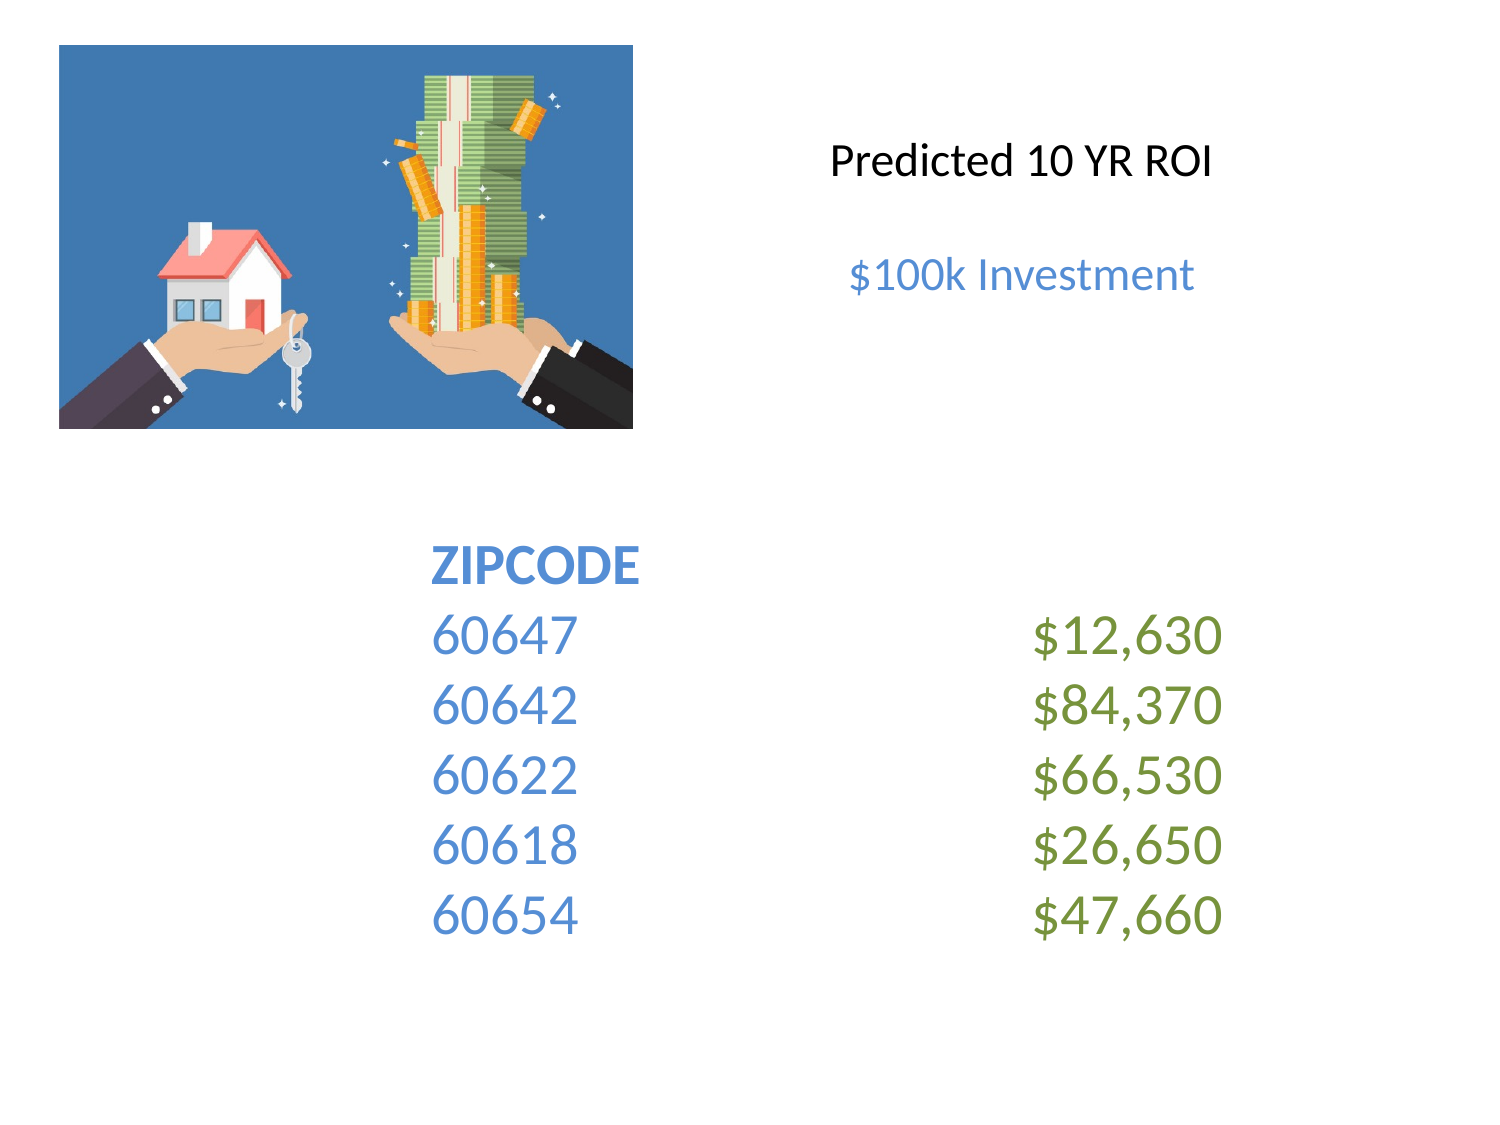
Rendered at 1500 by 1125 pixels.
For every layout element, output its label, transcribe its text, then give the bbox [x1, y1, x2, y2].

picture [59, 44, 634, 430]
text_box ZIPCODE 60647 $12,630 60642 $84,370 60622 $66,530 60618 $26,650 60654 $47,660 [416, 518, 1299, 1089]
title Predicted 10 YR ROI $100k Investment [638, 120, 1441, 308]
